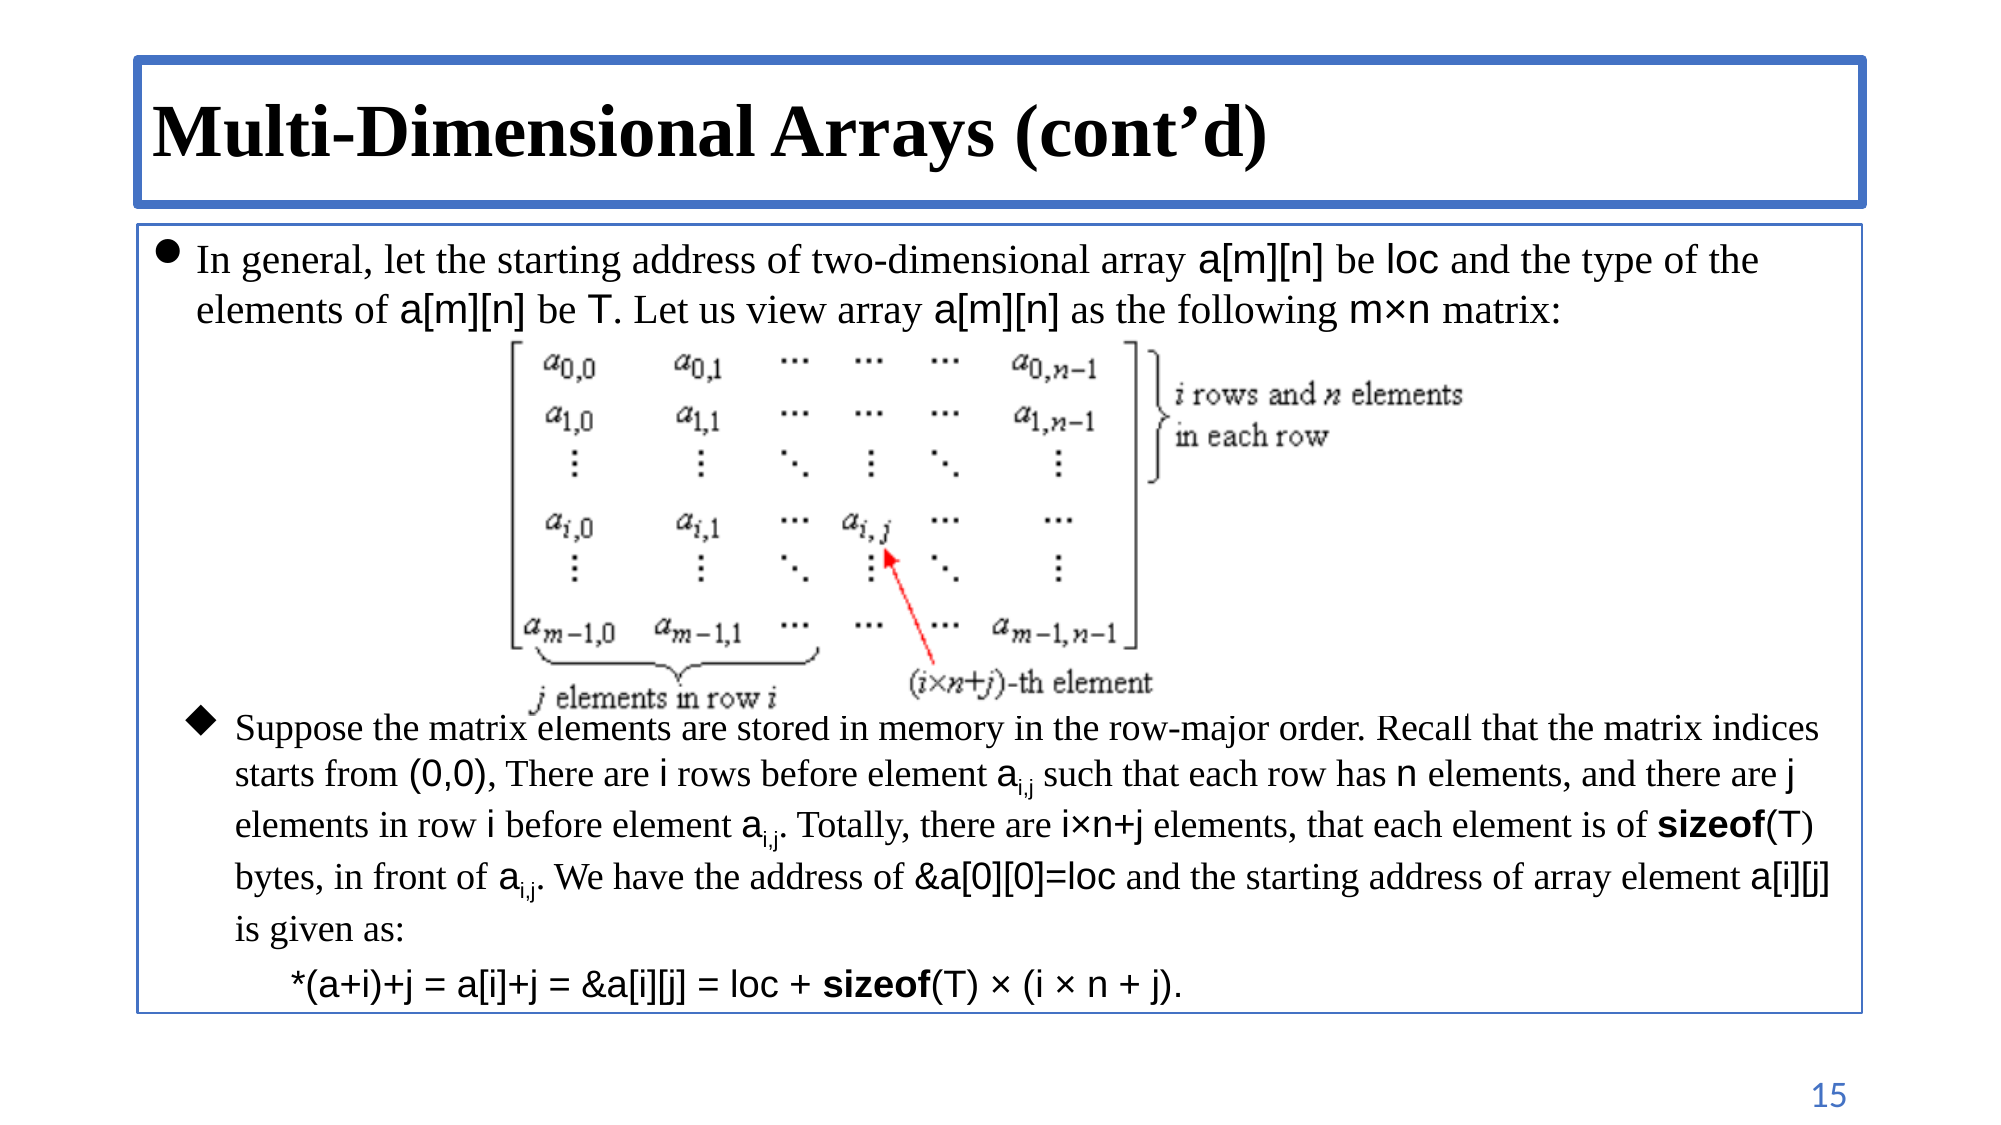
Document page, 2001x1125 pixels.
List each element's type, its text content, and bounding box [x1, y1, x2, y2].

picture [509, 335, 1467, 716]
title Multi-Dimensional Arrays (cont’d) [133, 55, 1867, 209]
list In general, let the starting address of two-dimensional array a[m][n] be loc and the type of the elements of a[m][n] be T. Let us view array a[m][n] as the following m×n matrix: Suppose the matrix elements are stored in memory in the row-major order. Recall that the matrix indices starts from (0,0), There are i rows before element ai,j such that each row has n elements, and there are j elements in row i before element ai,j. Totally, there are i×n+j elements, that each element is of sizeof(T) bytes, in front of ai,j. We have the address of &a[0][0]=loc and the starting address of array element a[i][j] is given as: *(a+i)+j = a[i]+j = &a[i][j] = loc + sizeof(T) × (i × n + j). [136, 223, 1863, 1014]
